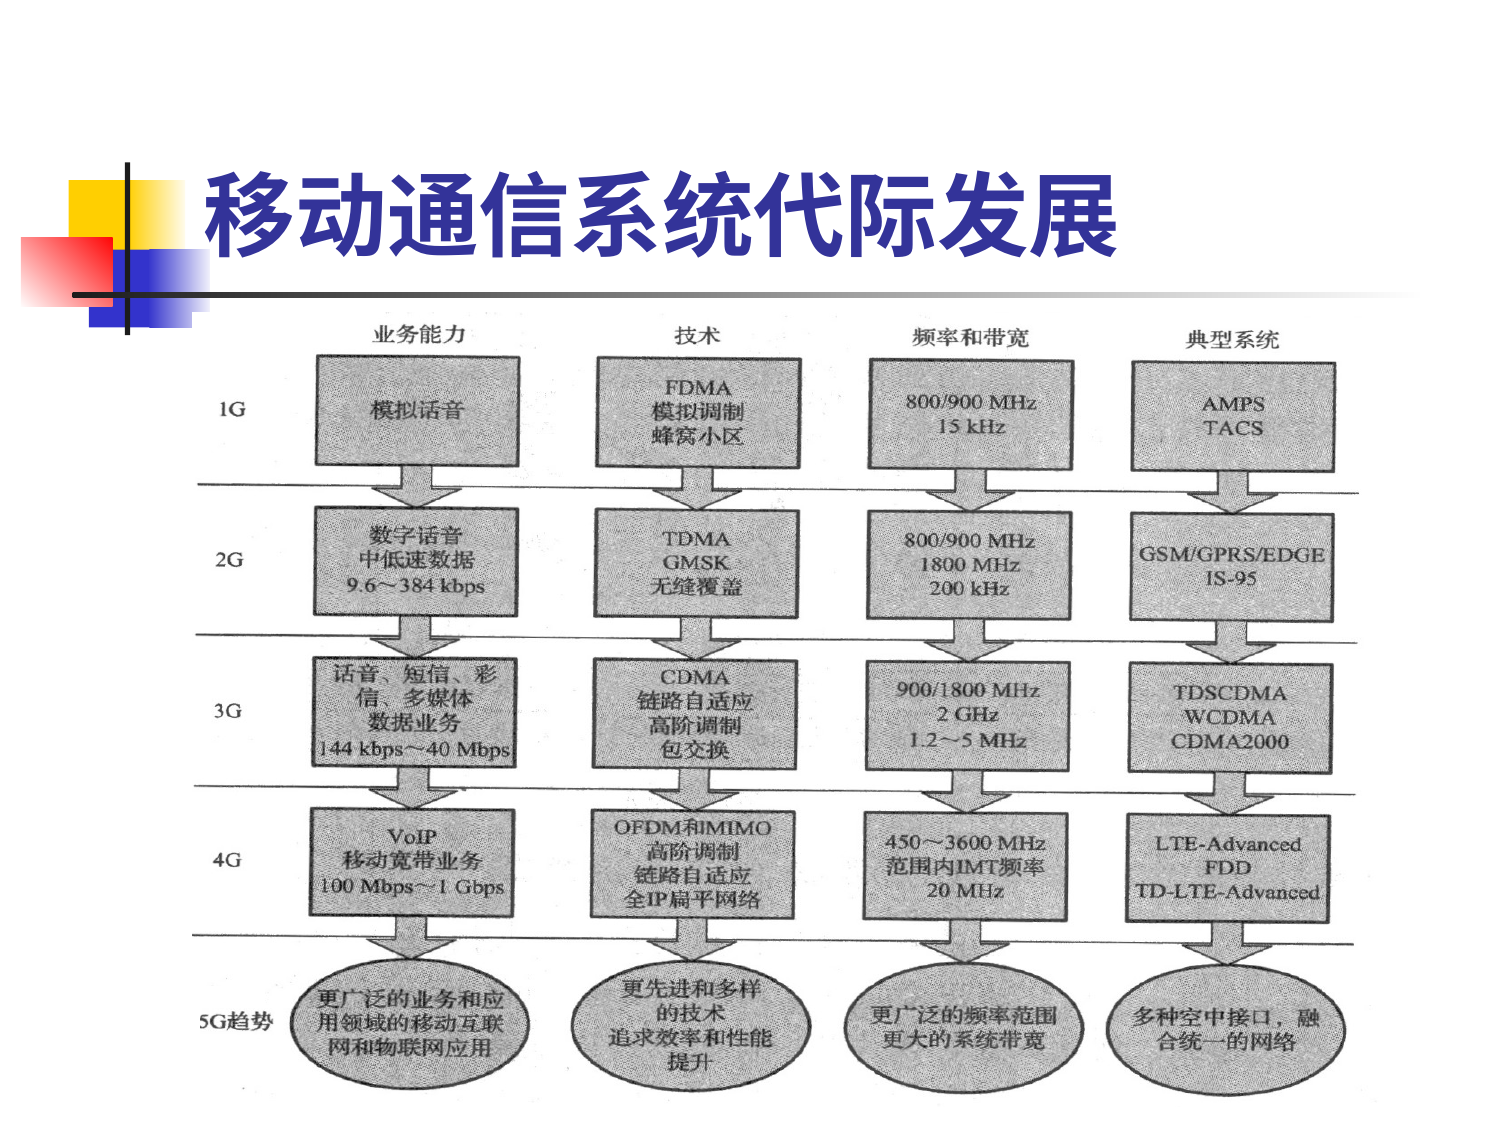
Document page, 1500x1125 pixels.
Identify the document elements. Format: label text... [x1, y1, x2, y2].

title 移动通信系统代际发展 [188, 34, 1468, 276]
picture [192, 312, 1379, 1107]
